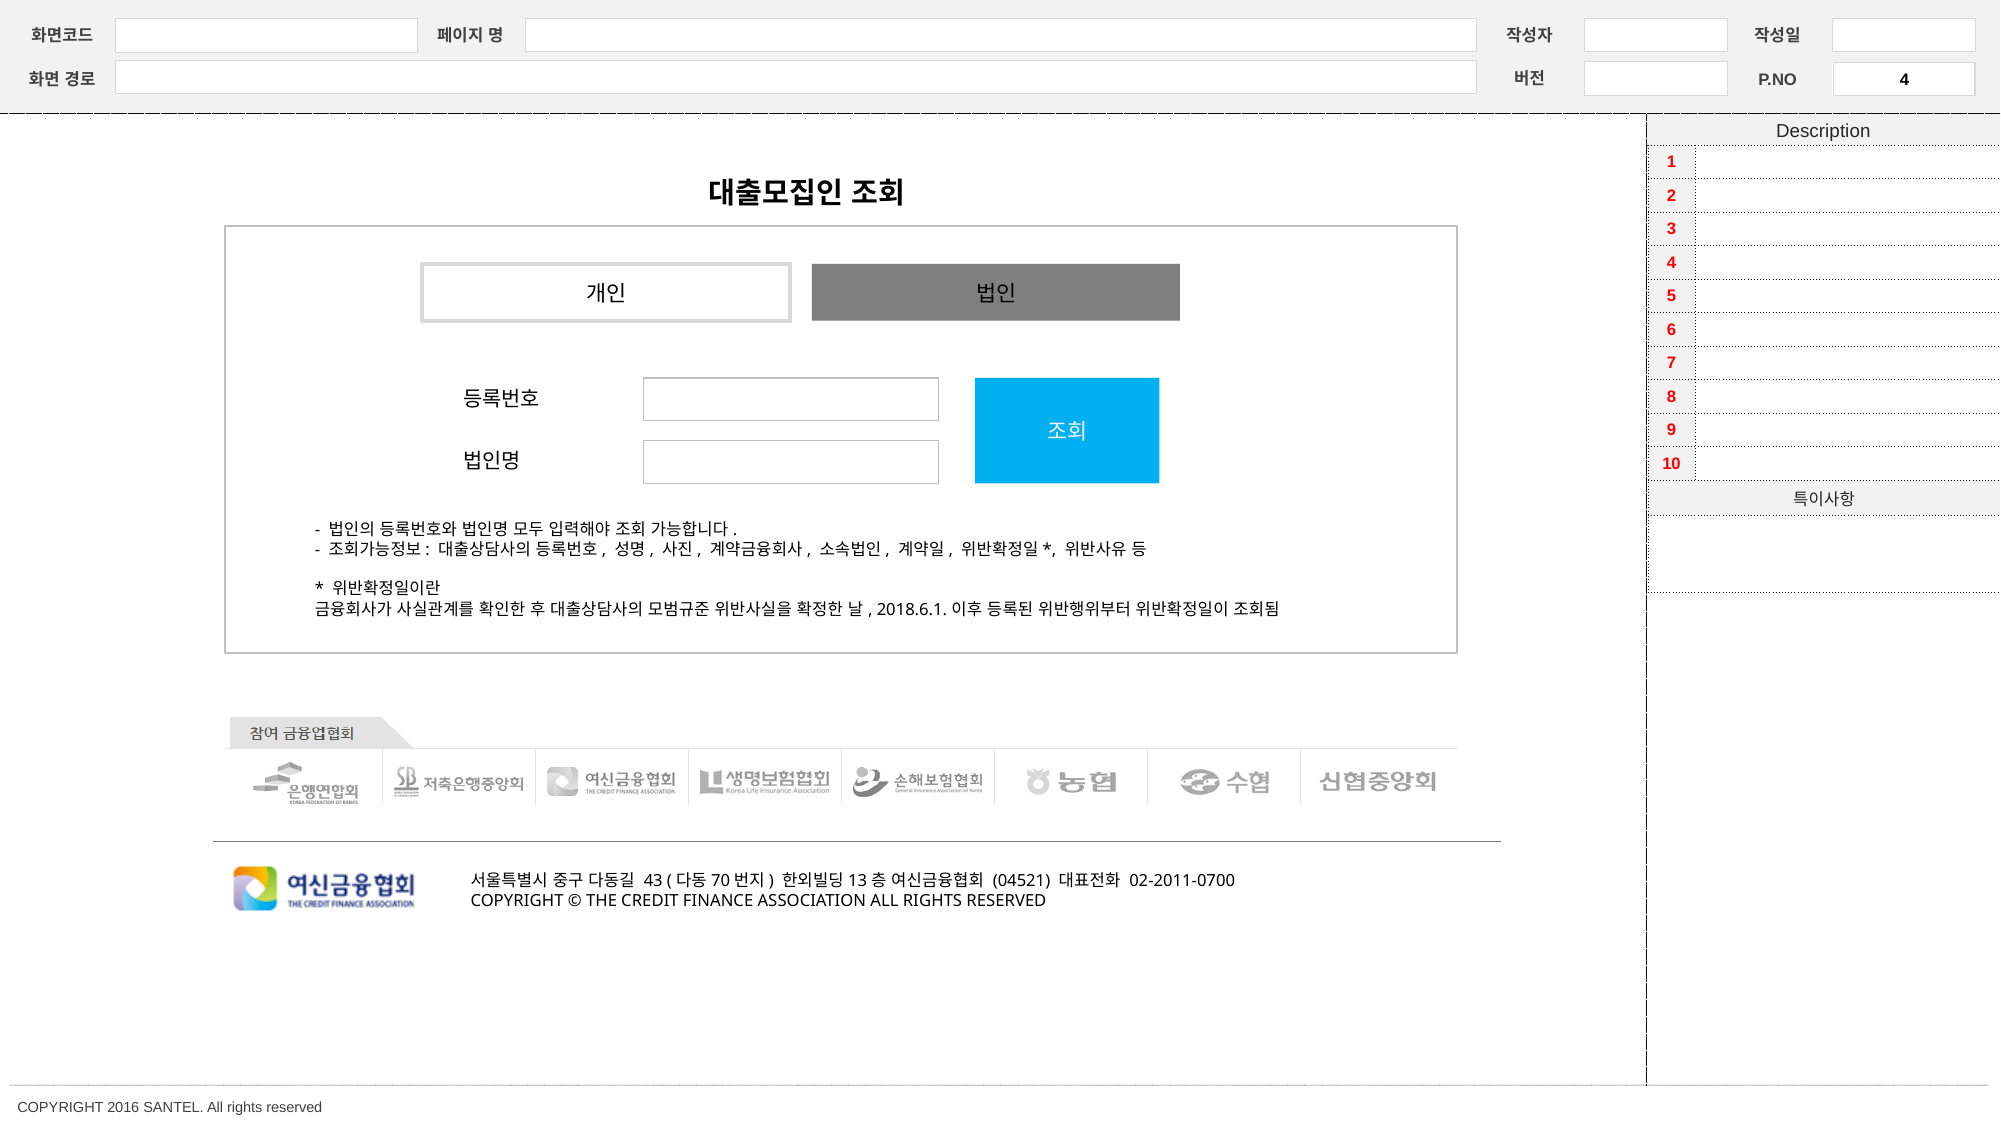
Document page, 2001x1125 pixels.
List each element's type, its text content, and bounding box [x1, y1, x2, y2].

picture [224, 857, 423, 918]
table_cell [1695, 279, 2000, 313]
table_cell 7 [1648, 346, 1695, 380]
table_cell 5 [1648, 279, 1695, 313]
table_cell [1695, 380, 2000, 413]
text_box 서울특별시 중구 다동길 43 (다동70번지) 한외빌딩13층 여신금융협회 (04521) 대표전화 02-2011-0700 COPYRIGHT © THE CREDIT FINANCE ASSOCIATION ALL RIGHTS RESERVED [455, 862, 1546, 918]
text_box 대출모집인 조회 [694, 167, 939, 217]
table_cell 10 [1648, 447, 1695, 480]
table_cell 9 [1648, 413, 1695, 447]
table_cell 2 [1648, 179, 1695, 212]
table_cell 특이사항 [1648, 480, 2000, 515]
table_cell [1695, 179, 2000, 212]
table_header 1 [1648, 145, 1695, 179]
table_cell [1695, 413, 2000, 447]
table_cell 8 [1648, 380, 1695, 413]
table_cell [1648, 515, 2000, 592]
text_box - 법인의 등록번호와 법인명 모두 입력해야 조회 가능합니다. - 조회가능정보: 대출상담사의 등록번호, 성명, 사진, 계약금융회사, 소속법인, 계약일, 위반확정일*, 위반사유 등 * 위반확정일이란 금융회사가 사실관계를 확인한 후 대출상담사의 모범규준 위반사실을 확정한 날, 2018.6.1.이후 등록된 위반행위부터 위반확정일이 조회됨 [300, 511, 1391, 626]
table_cell 6 [1648, 313, 1695, 346]
table_cell [1695, 313, 2000, 346]
text_box [223, 224, 1459, 655]
table_header [1695, 145, 2000, 179]
table_cell [1695, 447, 2000, 480]
picture [224, 707, 1458, 805]
table_cell 3 [1648, 212, 1695, 246]
table_cell [1695, 212, 2000, 246]
table_cell 4 [1648, 246, 1695, 279]
table_cell [1695, 346, 2000, 380]
table_cell [1695, 246, 2000, 279]
